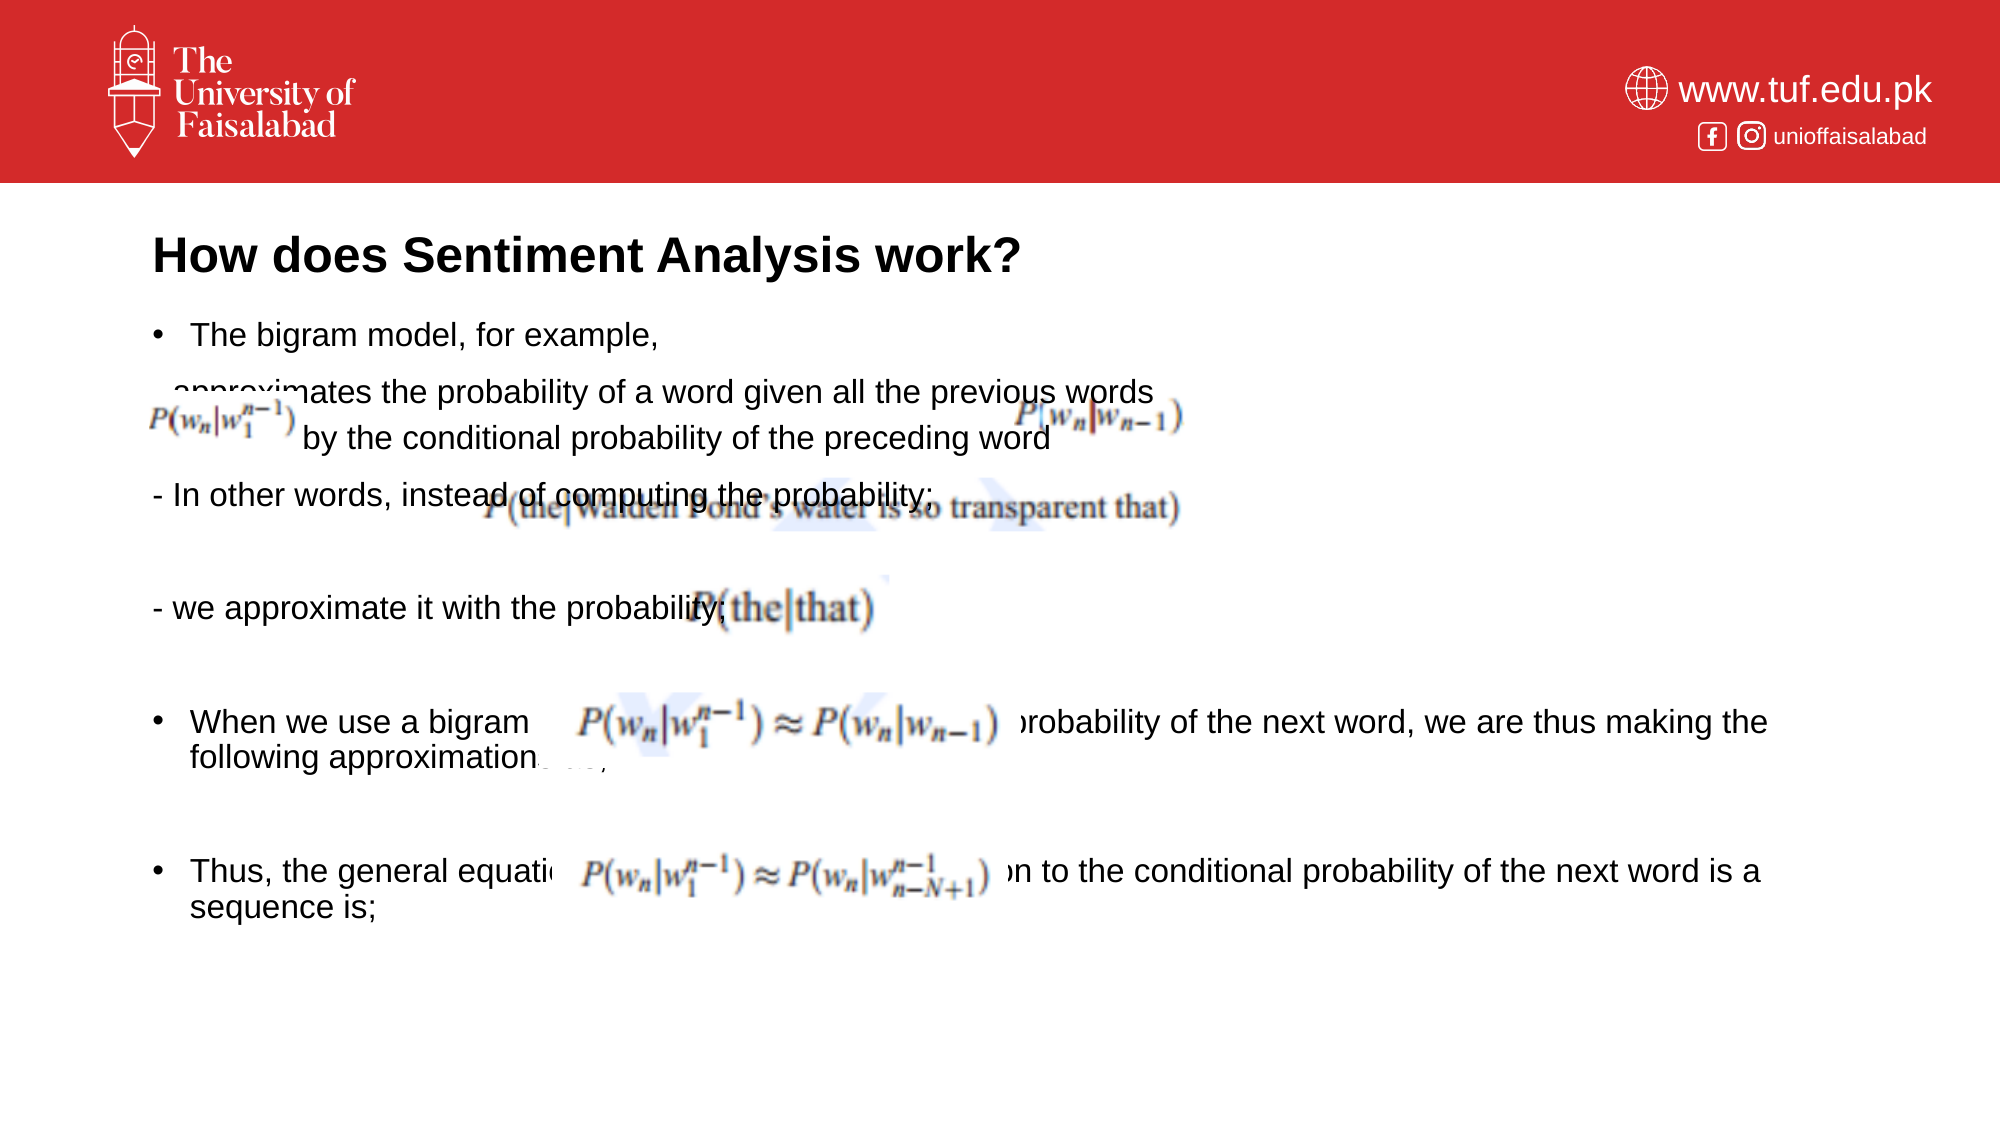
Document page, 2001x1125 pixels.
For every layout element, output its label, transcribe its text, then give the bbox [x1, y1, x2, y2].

list The bigram model, for example, - approximates the probability of a word given all the previous words by the conditional probability of the preceding word - In other words, instead of computing the probability; - we approximate it with the probability; When we use a bigram model to predict the conditional probability of the next word, we are thus making the following approximations as; Thus, the general equation for this N-gram approximation to the conditional probability of the next word is a sequence is; [137, 310, 1863, 1025]
picture [1014, 383, 1197, 452]
picture [457, 467, 1197, 541]
picture [552, 845, 1008, 920]
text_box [0, 0, 2000, 183]
picture [658, 572, 902, 646]
picture [148, 391, 298, 452]
picture [539, 677, 1021, 768]
title How does Sentiment Analysis work? [137, 183, 1423, 310]
